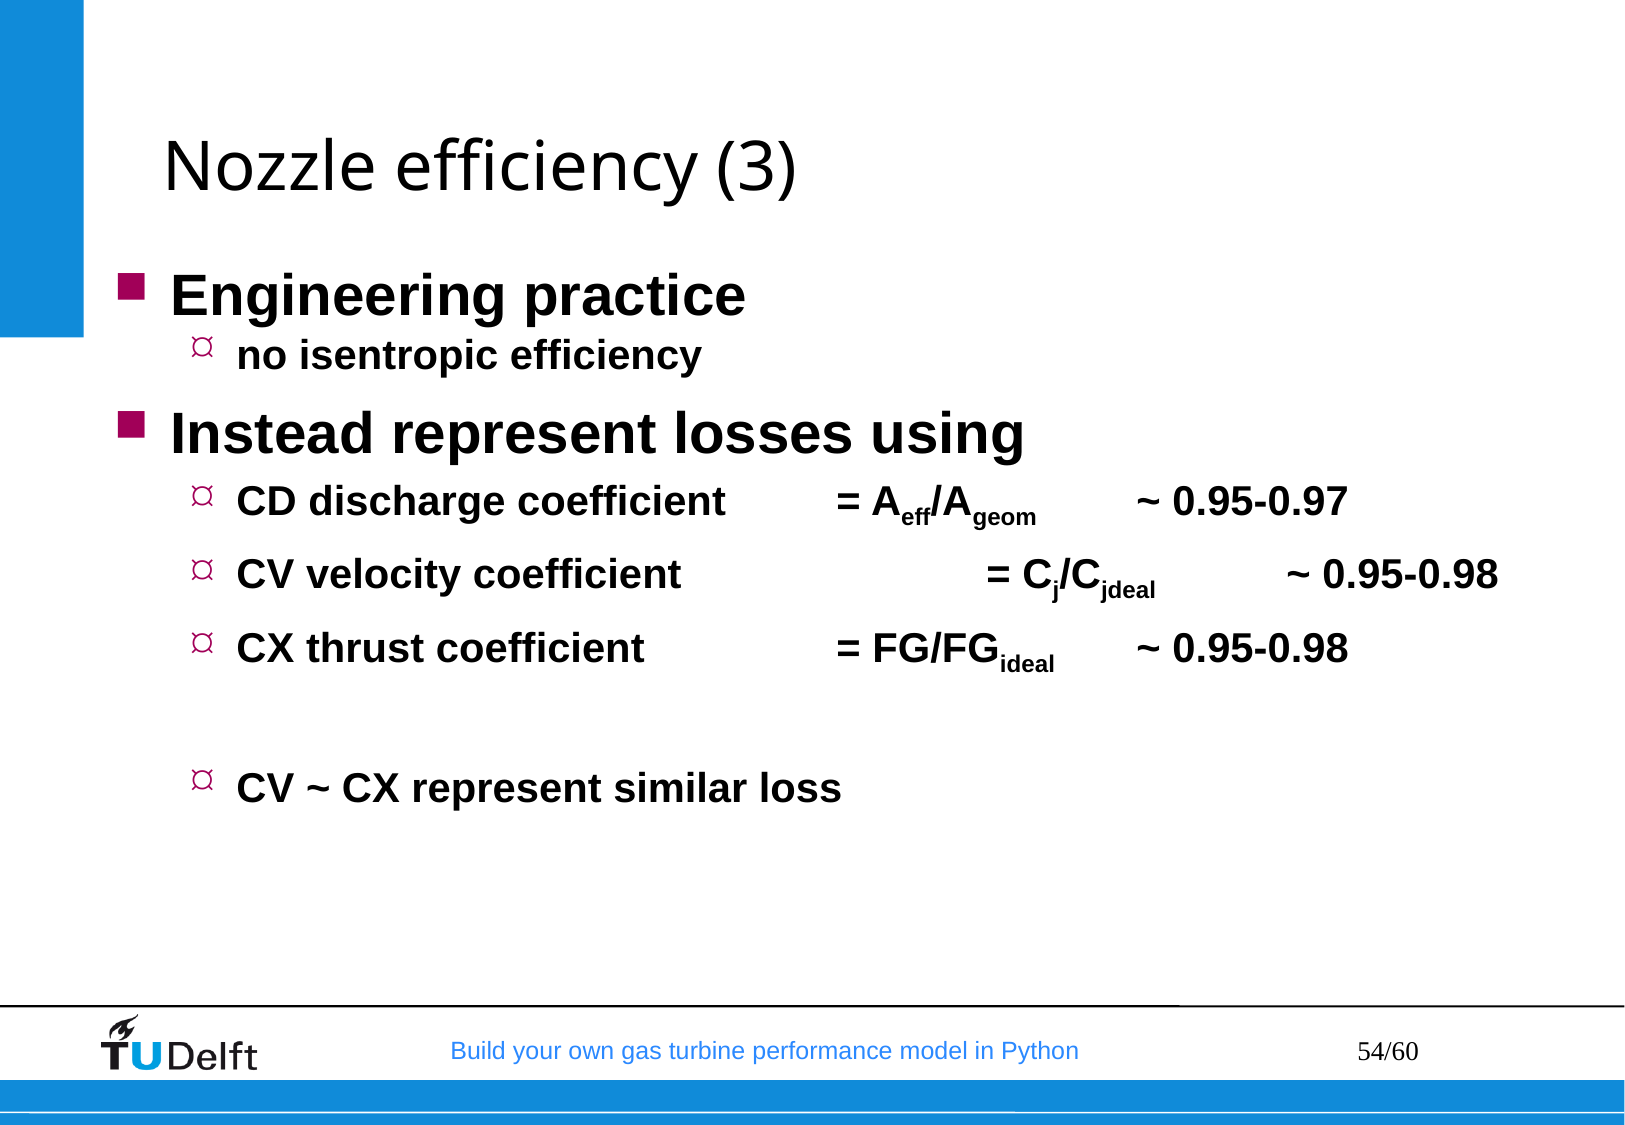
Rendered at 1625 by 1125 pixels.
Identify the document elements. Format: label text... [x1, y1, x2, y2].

picture [101, 1014, 114, 1072]
text_box Engineering practice no isentropic efficiency Instead represent losses using CD discharge coefficient = Aeff/Ageom ~ 0.95-0.97 CV velocity coefficient = Cj/Cjdeal ~ 0.95-0.98 CX thrust coefficient = FG/FGideal ~ 0.95-0.98 CV ~ CX represent similar loss [114, 249, 1511, 1076]
title Nozzle efficiency (3) [162, 75, 1524, 251]
